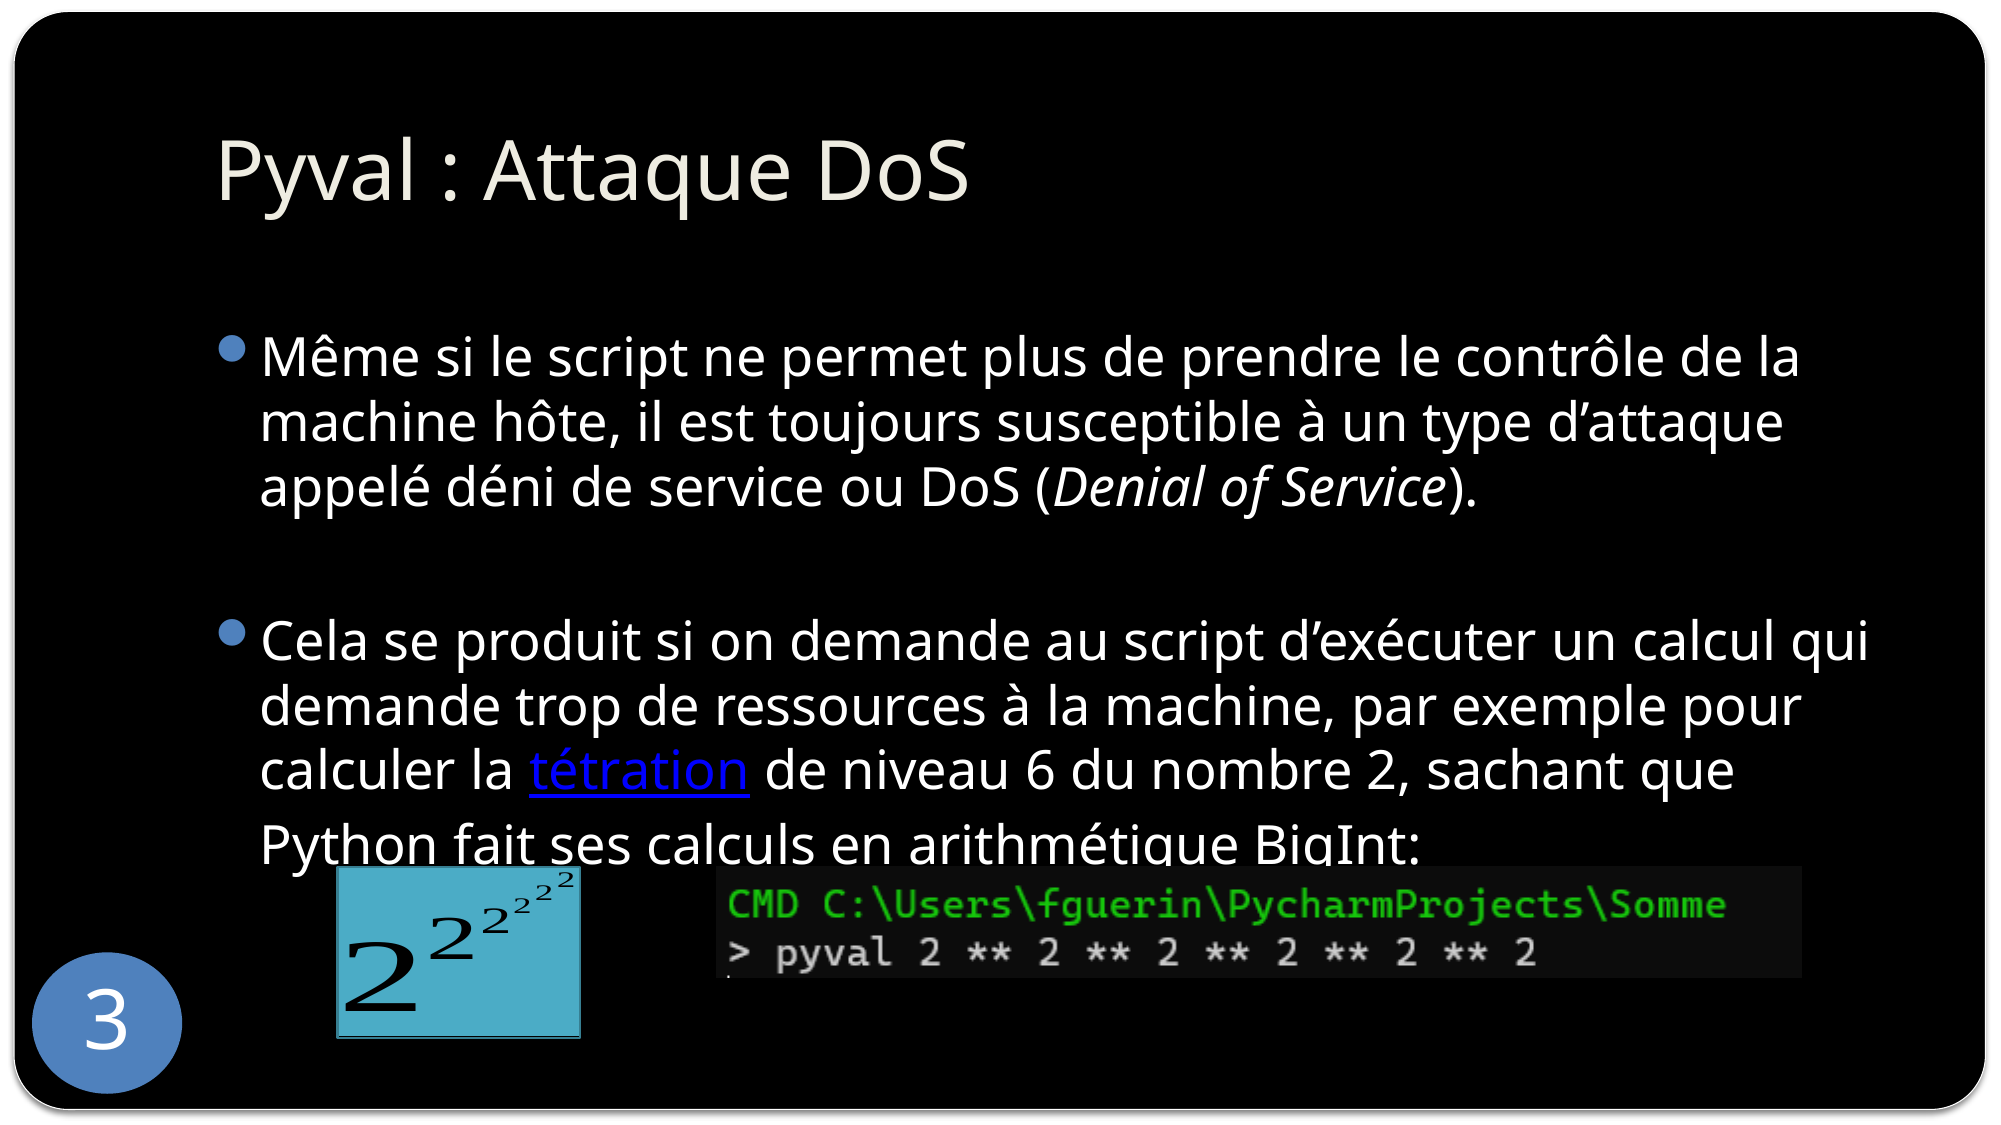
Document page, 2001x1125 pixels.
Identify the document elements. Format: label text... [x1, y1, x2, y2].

picture [716, 866, 1803, 979]
slide_number 3 [32, 952, 183, 1094]
title Pyval : Attaque DoS [200, 45, 1900, 233]
list Même si le script ne permet plus de prendre le contrôle de la machine hôte, il est toujours susceptible à un type d’attaque appelé déni de service ou DoS (Denial of Service). Cela se produit si on demande au script d’exécuter un calcul qui demande trop de ressources à la machine, par exemple pour calculer la tétration de niveau 6 du nombre 2, sachant que Python fait ses calculs en arithmétique BigInt: [200, 237, 1900, 823]
